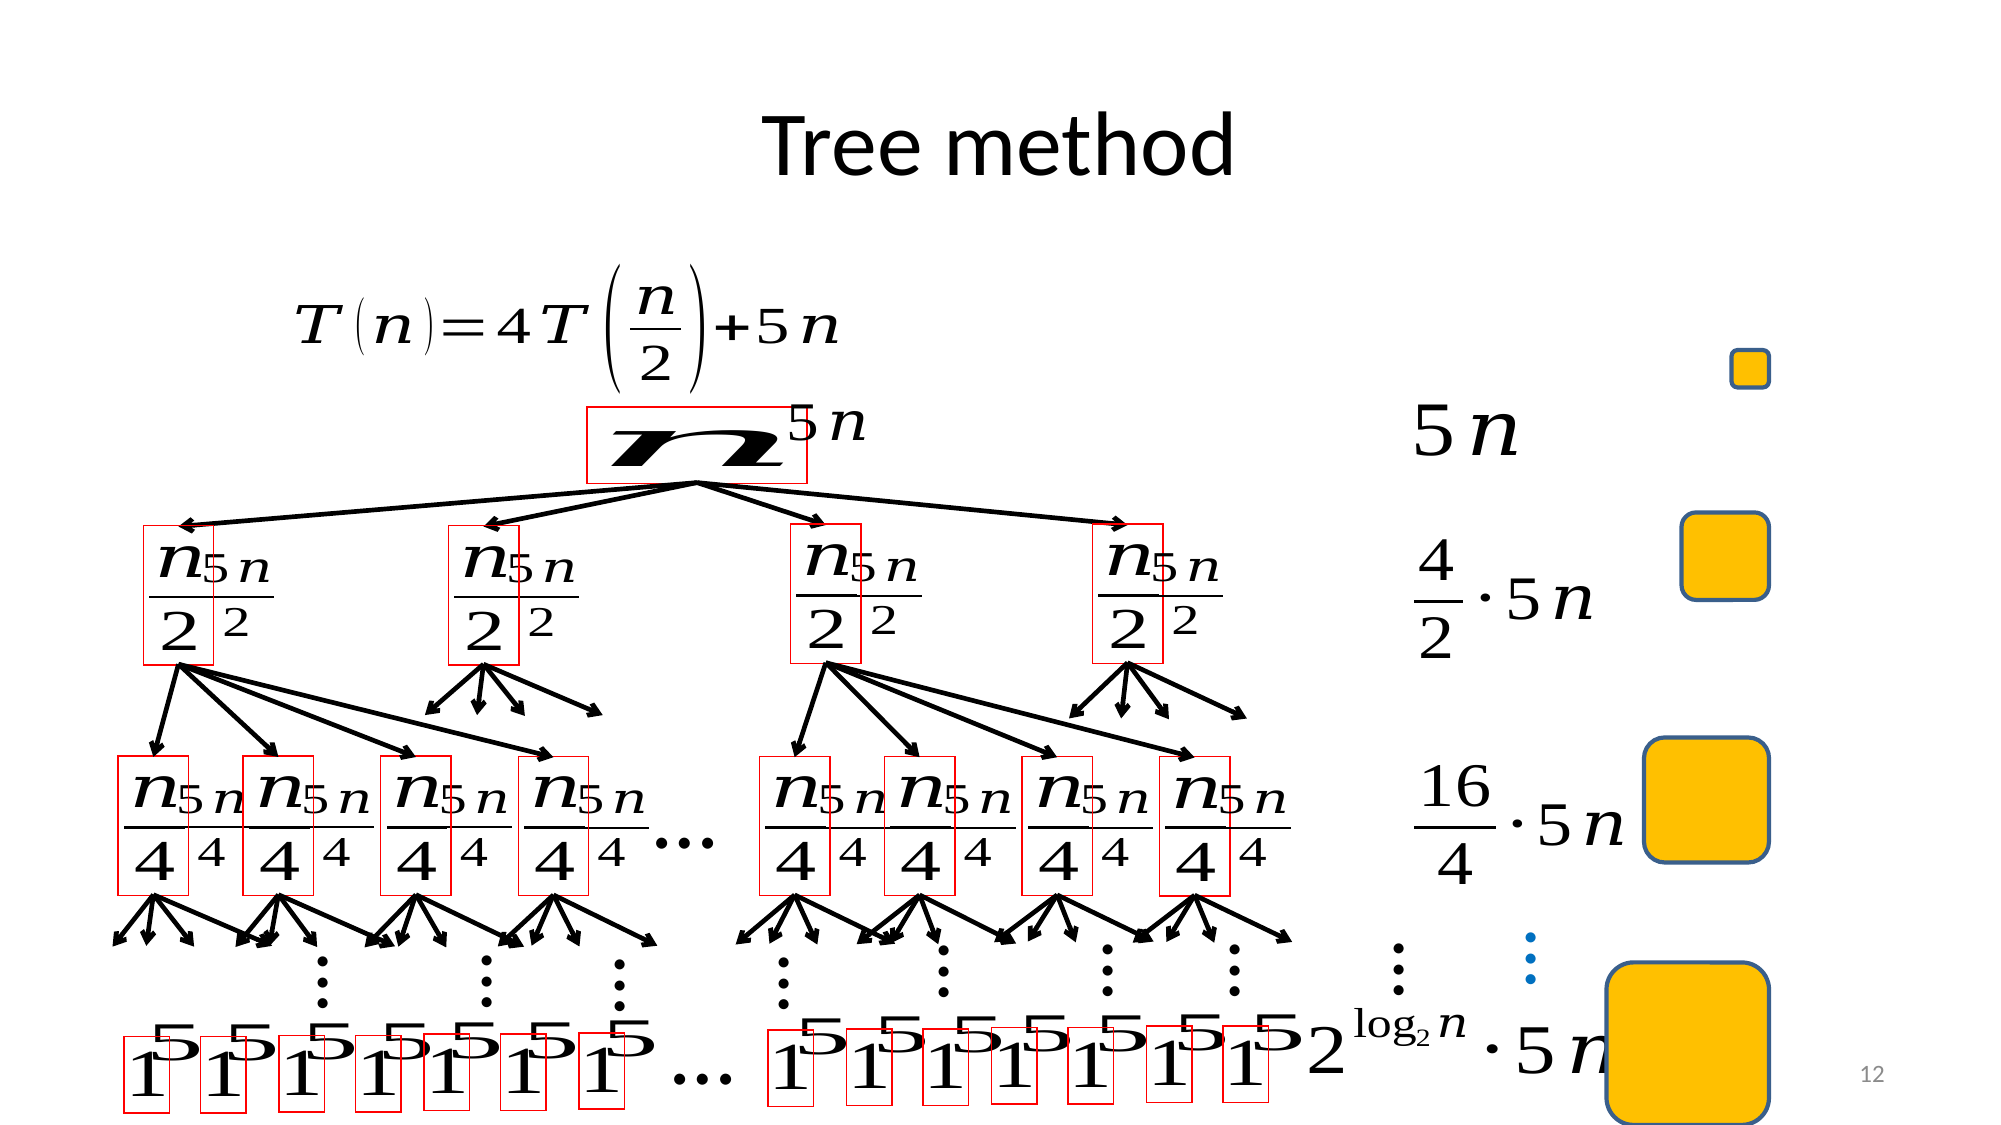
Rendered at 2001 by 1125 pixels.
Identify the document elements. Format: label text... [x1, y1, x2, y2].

slide_number 12 [1433, 1042, 1900, 1103]
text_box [143, 524, 1163, 665]
text_box … [1445, 914, 1560, 1002]
title Tree method [99, 45, 1900, 233]
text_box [153, 662, 1248, 758]
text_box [1300, 655, 2000, 819]
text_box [124, 984, 1268, 1113]
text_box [112, 894, 1429, 1030]
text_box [118, 749, 1230, 893]
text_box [178, 482, 1128, 523]
